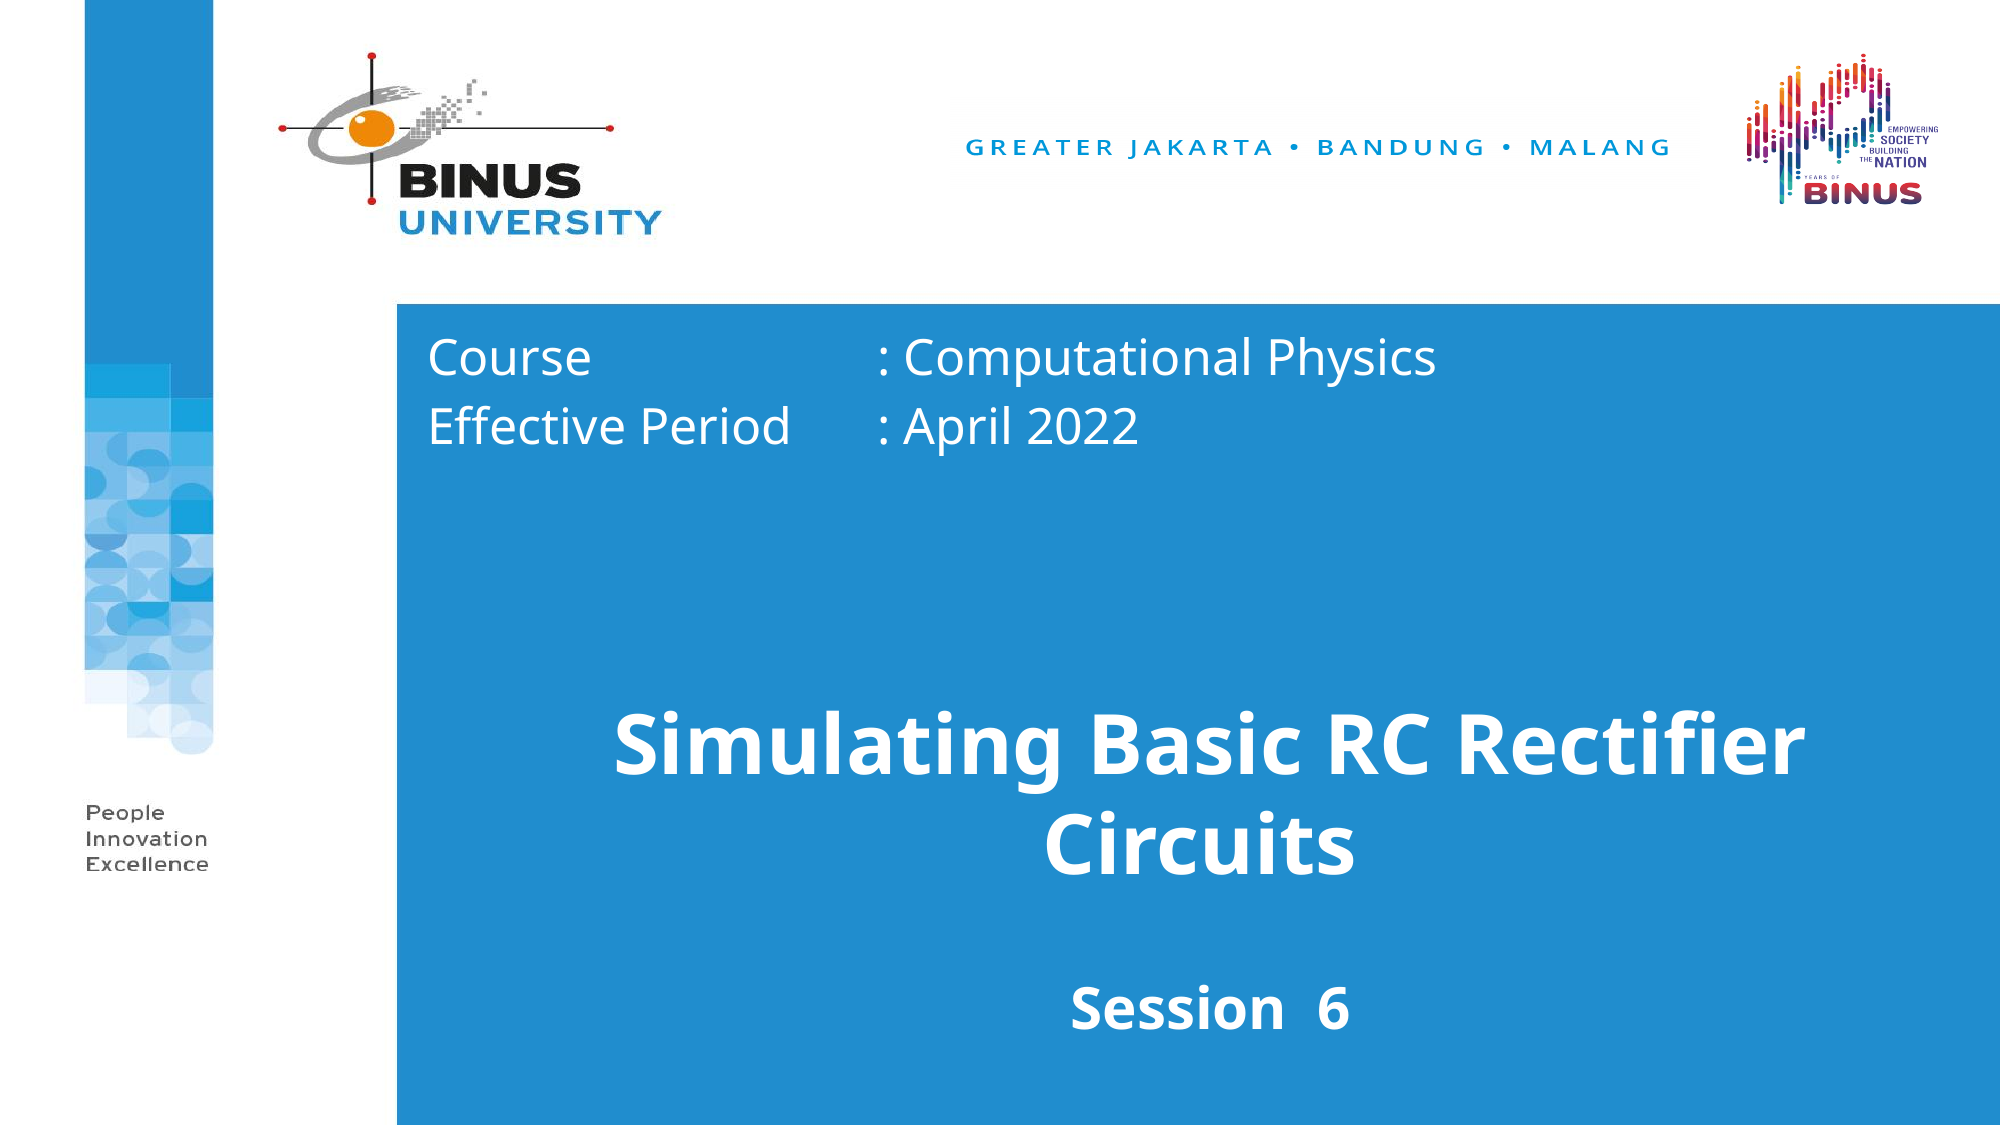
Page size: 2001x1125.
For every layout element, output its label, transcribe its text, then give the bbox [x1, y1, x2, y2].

text_box Simulating Basic RC Rectifier Circuits Session 6 [508, 683, 1914, 1075]
picture [0, 0, 2000, 1125]
text_box Course : Computational Physics Effective Period : April 2022 [412, 317, 1819, 484]
